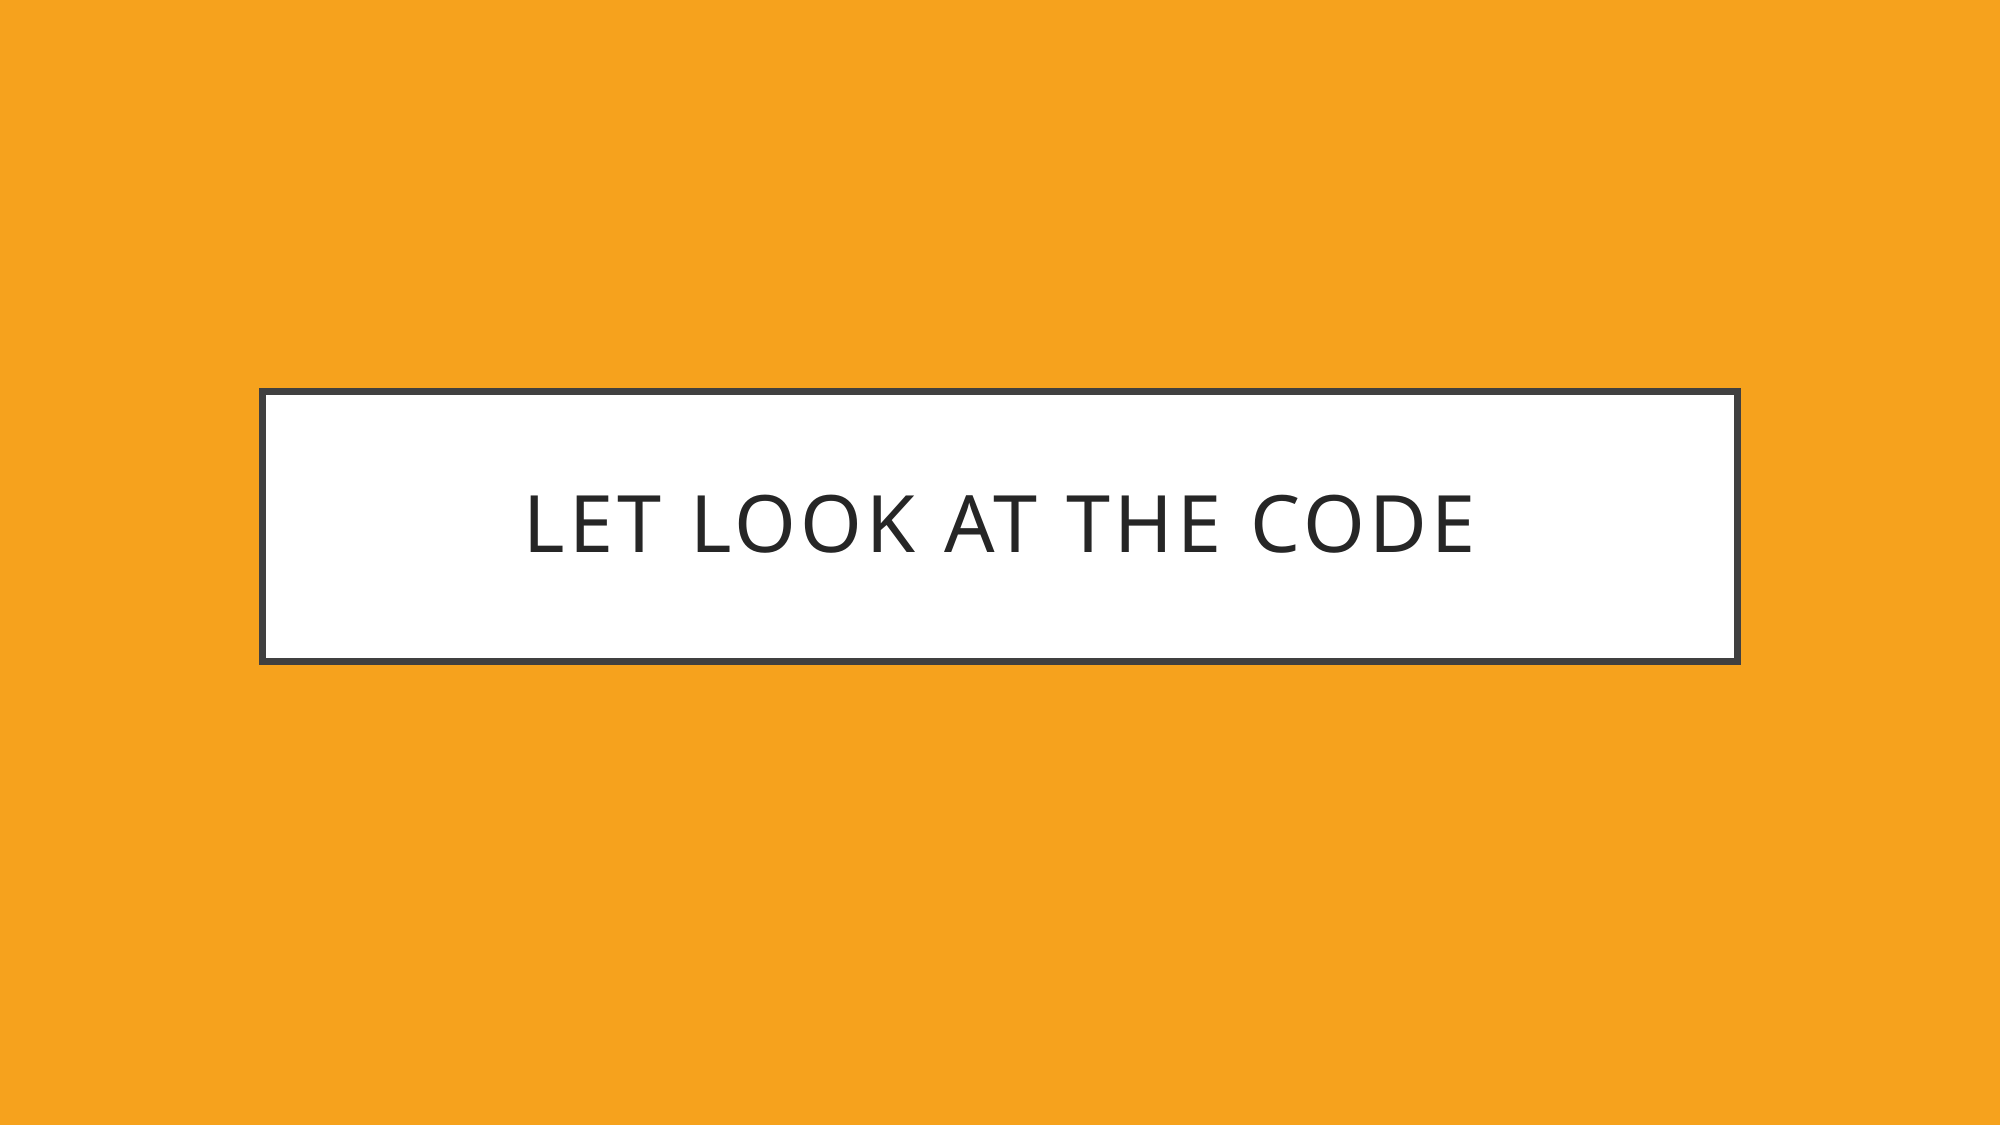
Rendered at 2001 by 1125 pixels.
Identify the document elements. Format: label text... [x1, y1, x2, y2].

title Let look at the code [259, 388, 1741, 665]
